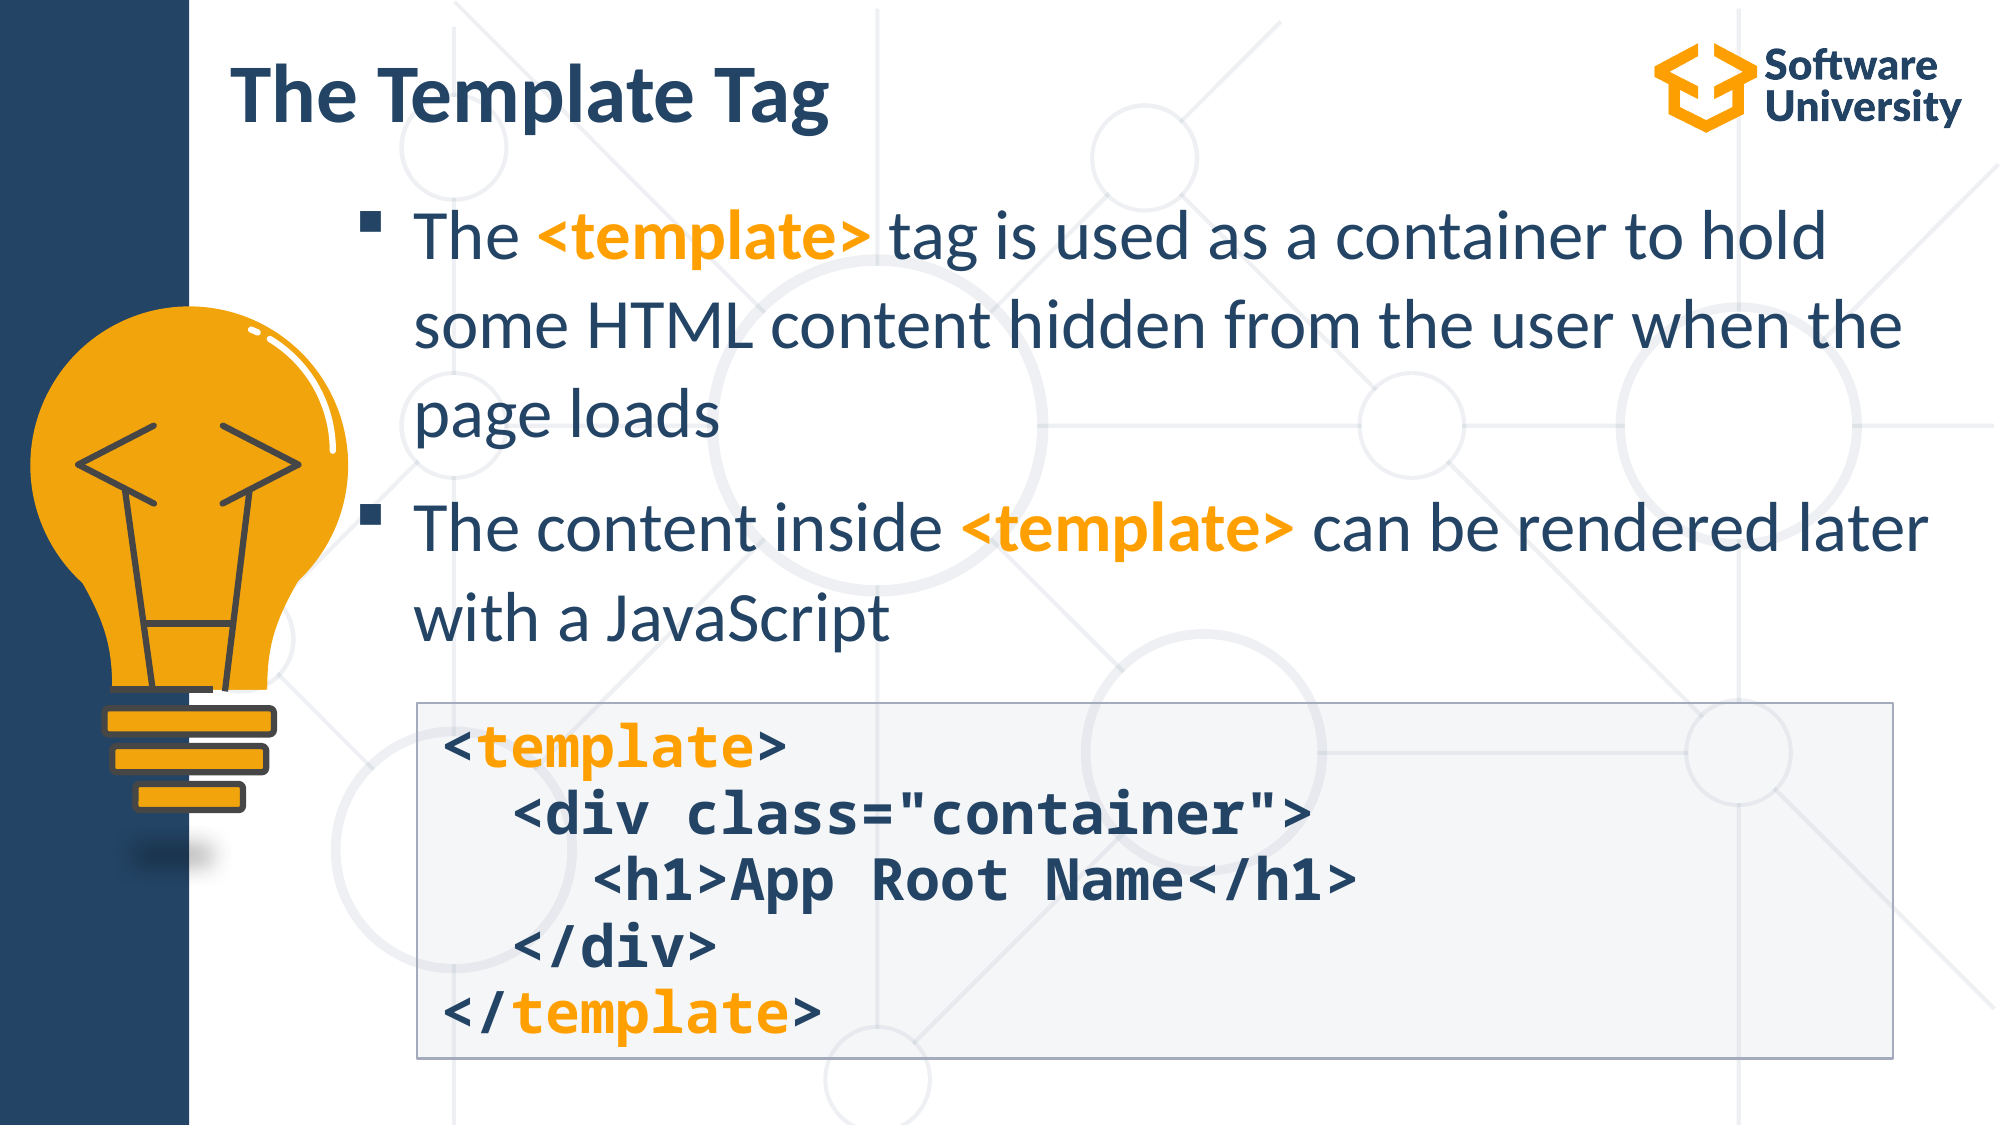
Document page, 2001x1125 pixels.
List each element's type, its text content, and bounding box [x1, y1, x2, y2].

list The <template> tag is used as a container to hold some HTML content hidden from the user when the page loads The content inside <template> can be rendered later with a JavaScript [336, 178, 1999, 1089]
text_box <template> <div class="container"> <h1>App Root Name</h1> </div> </template> [416, 702, 1894, 1059]
picture [1641, 31, 1973, 145]
title The Template Tag [212, 16, 1628, 162]
